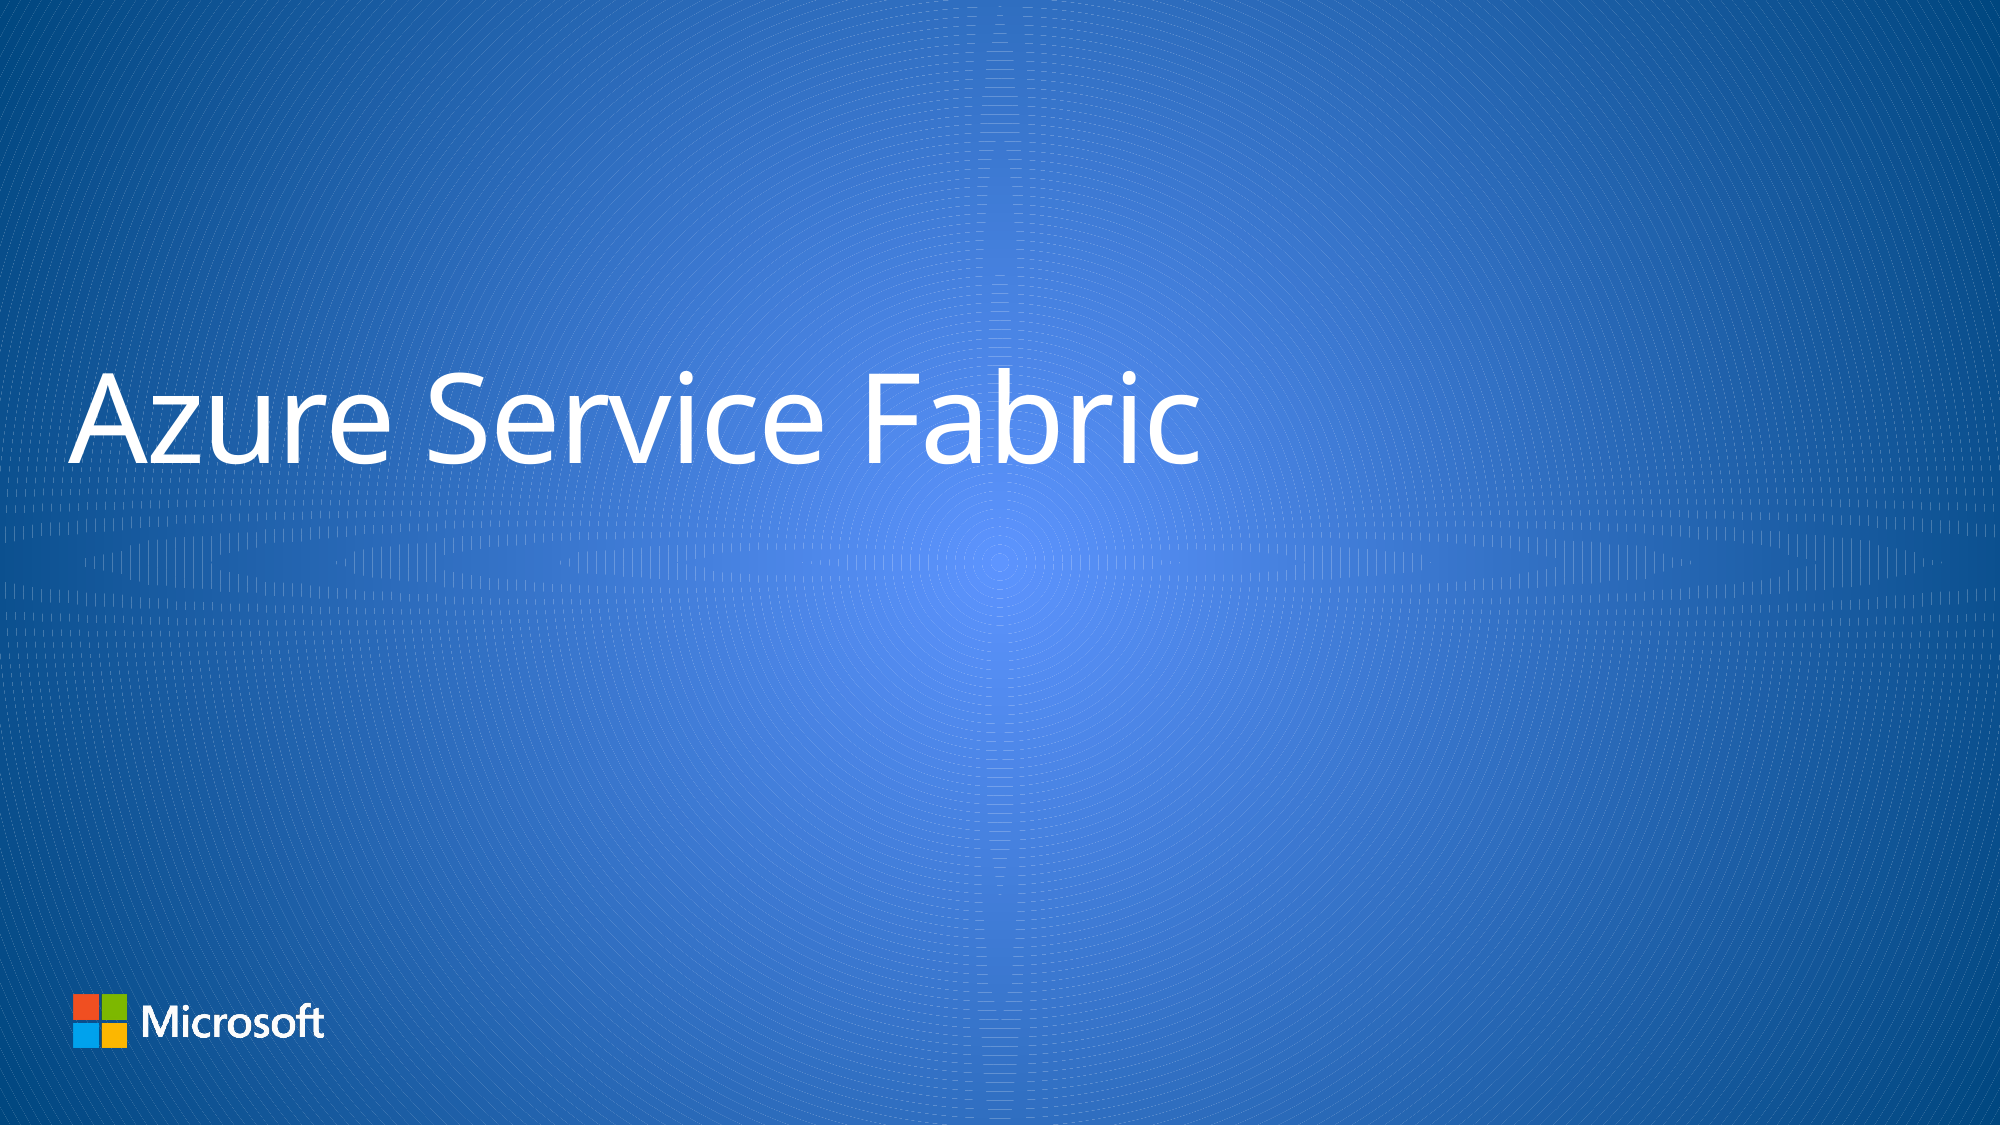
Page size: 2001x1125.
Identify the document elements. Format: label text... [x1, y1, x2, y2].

picture [73, 994, 324, 1048]
title Azure Service Fabric [44, 340, 1662, 636]
